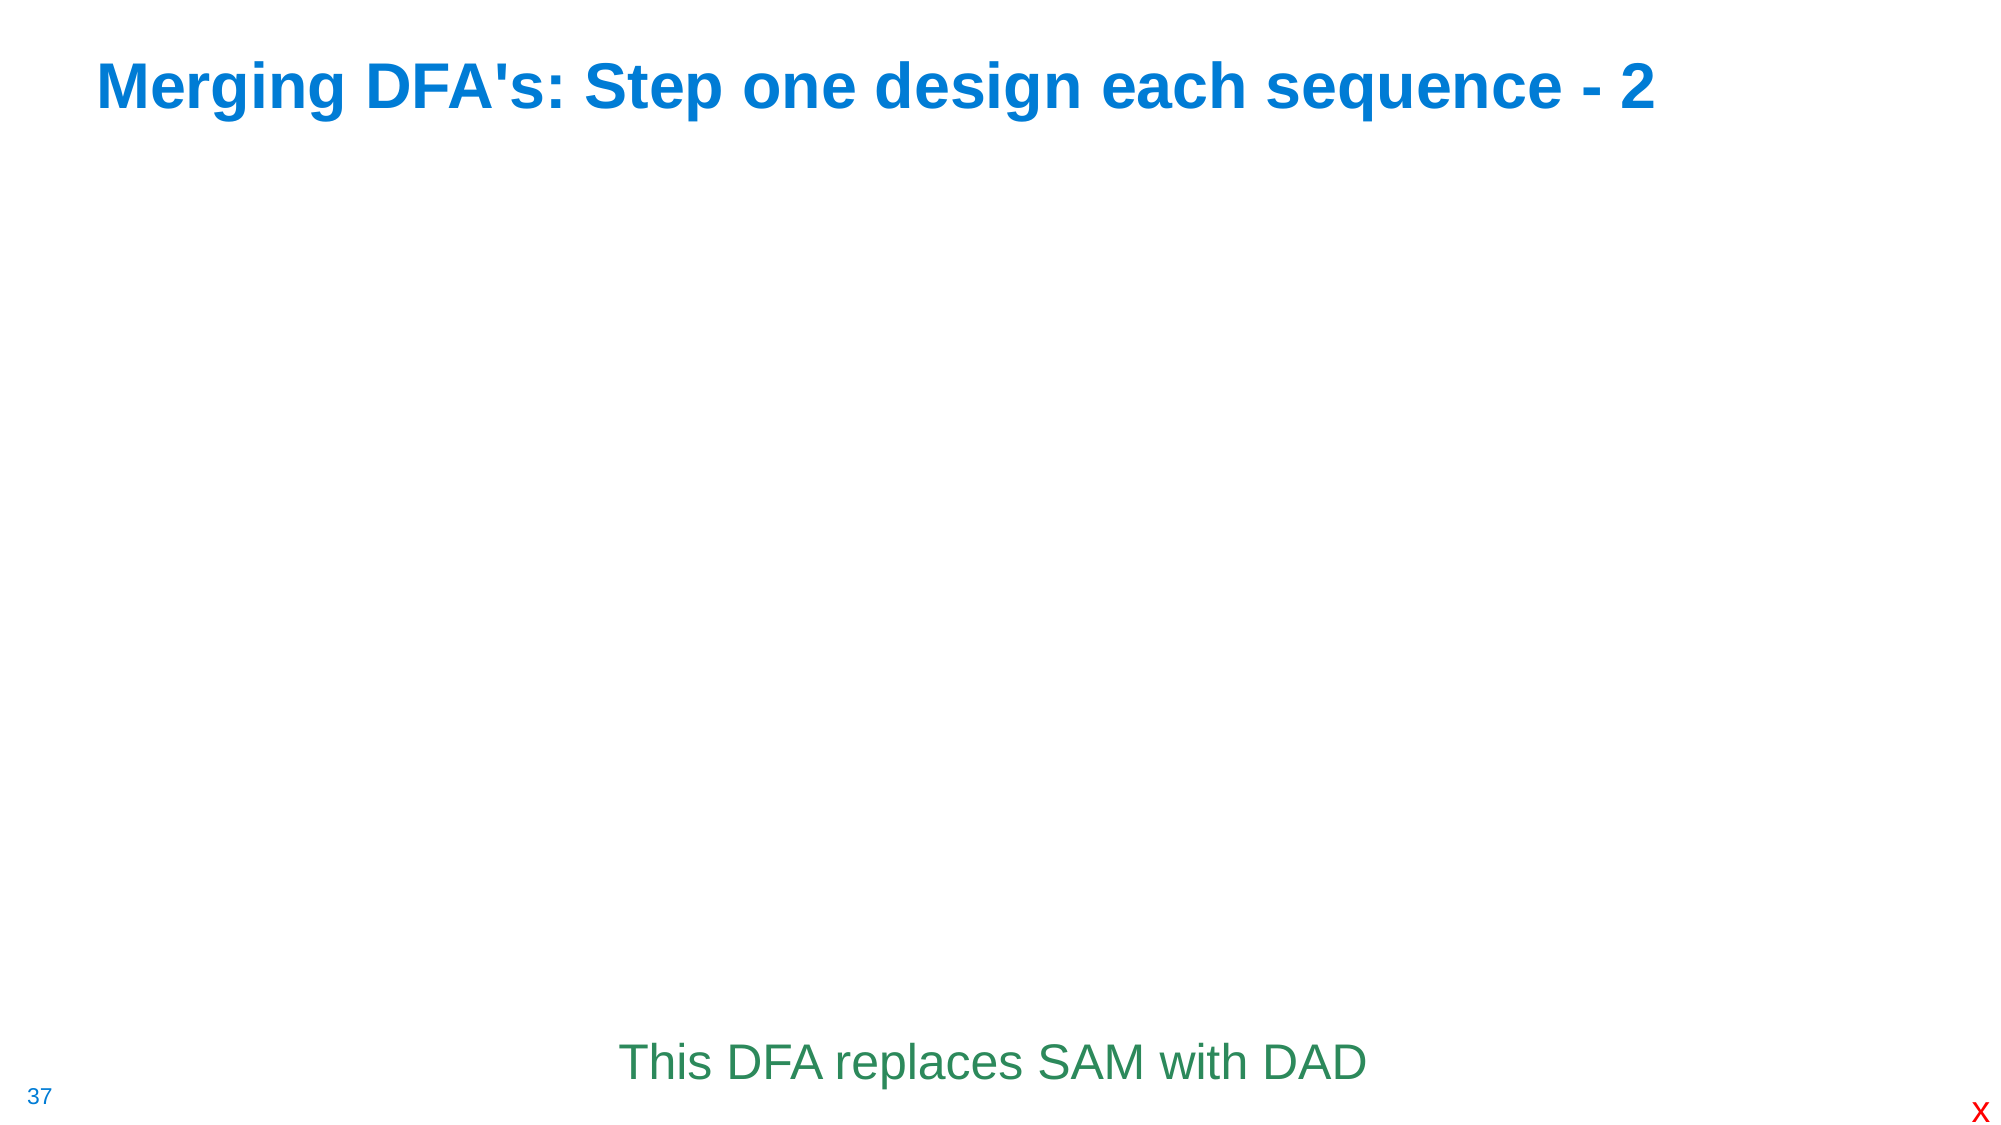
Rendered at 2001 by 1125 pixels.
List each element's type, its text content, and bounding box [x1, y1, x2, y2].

text_box x [1956, 1077, 2000, 1125]
text_box This DFA replaces SAM with DAD [603, 1021, 1392, 1097]
title Merging DFA's: Step one design each sequence - 2 [81, 13, 1807, 131]
